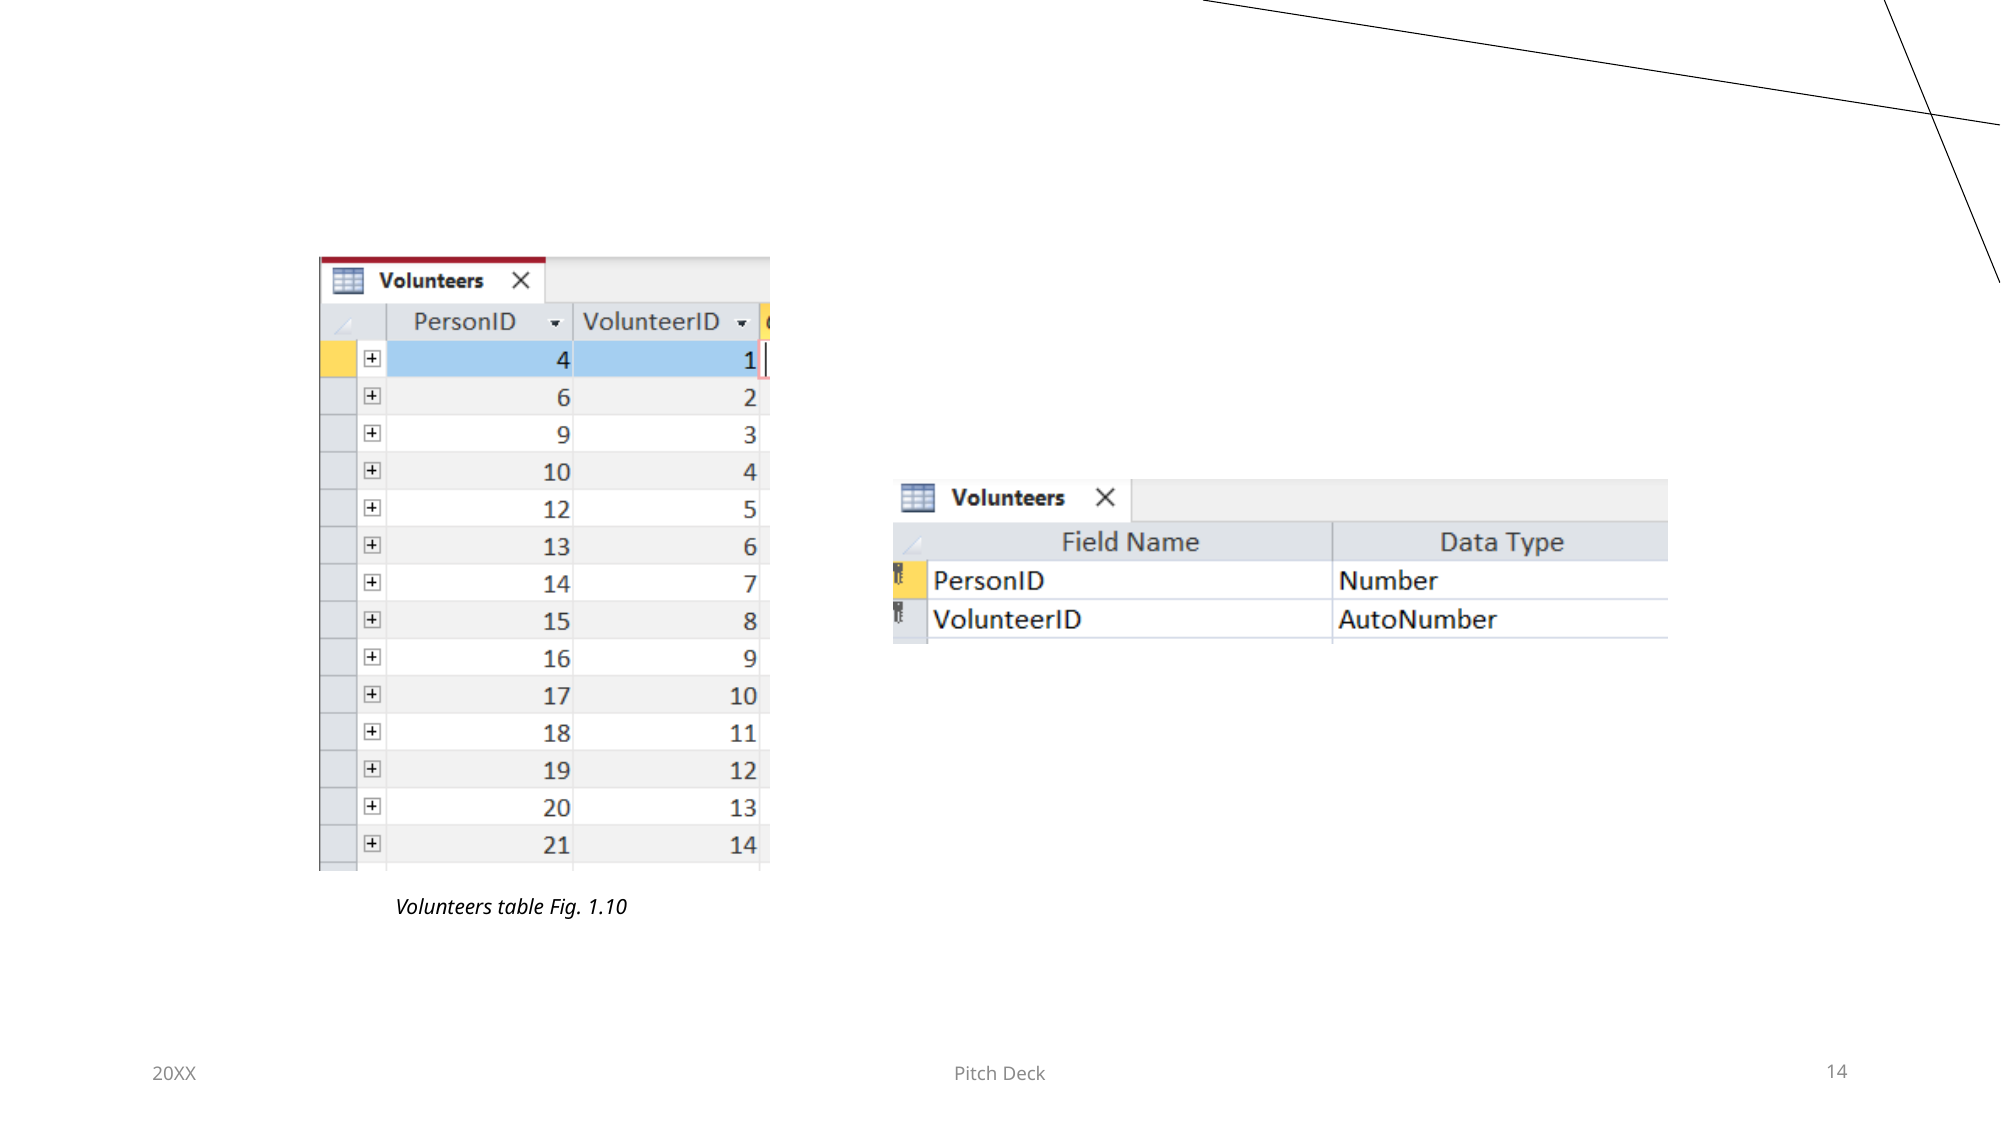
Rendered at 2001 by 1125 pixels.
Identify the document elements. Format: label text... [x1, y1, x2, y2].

text_box Volunteers table Fig. 1.10 [380, 886, 729, 927]
picture [319, 254, 770, 871]
footer Pitch Deck [662, 1042, 1338, 1103]
slide_number 14 [1412, 1042, 1863, 1103]
slide_number 20XX [137, 1042, 588, 1103]
picture [893, 479, 1668, 644]
